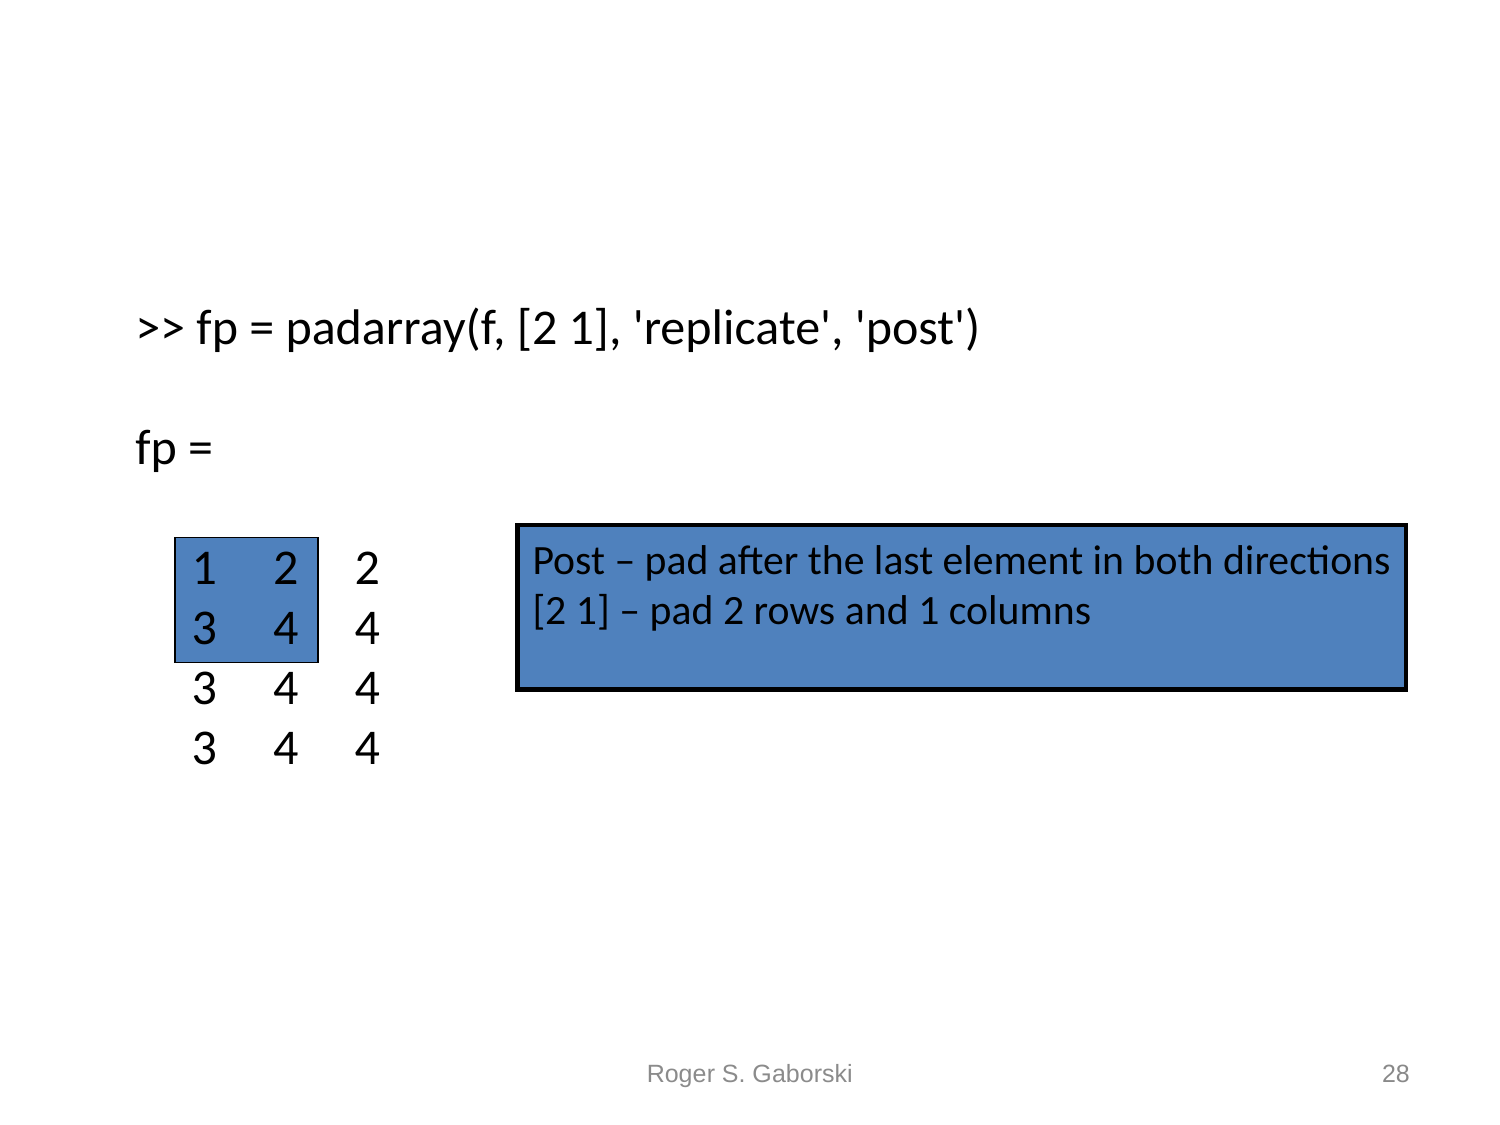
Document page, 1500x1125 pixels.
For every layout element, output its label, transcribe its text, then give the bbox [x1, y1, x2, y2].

text_box Post – pad after the last element in both directions [2 1] – pad 2 rows and 1 columns [517, 525, 1406, 690]
slide_number 28 [1074, 1042, 1425, 1103]
text_box >> fp = padarray(f, [2 1], 'replicate', 'post') fp = 1 2 2 3 4 4 3 4 4 3 4 4 [120, 287, 996, 783]
footer Roger S. Gaborski [512, 1042, 988, 1103]
